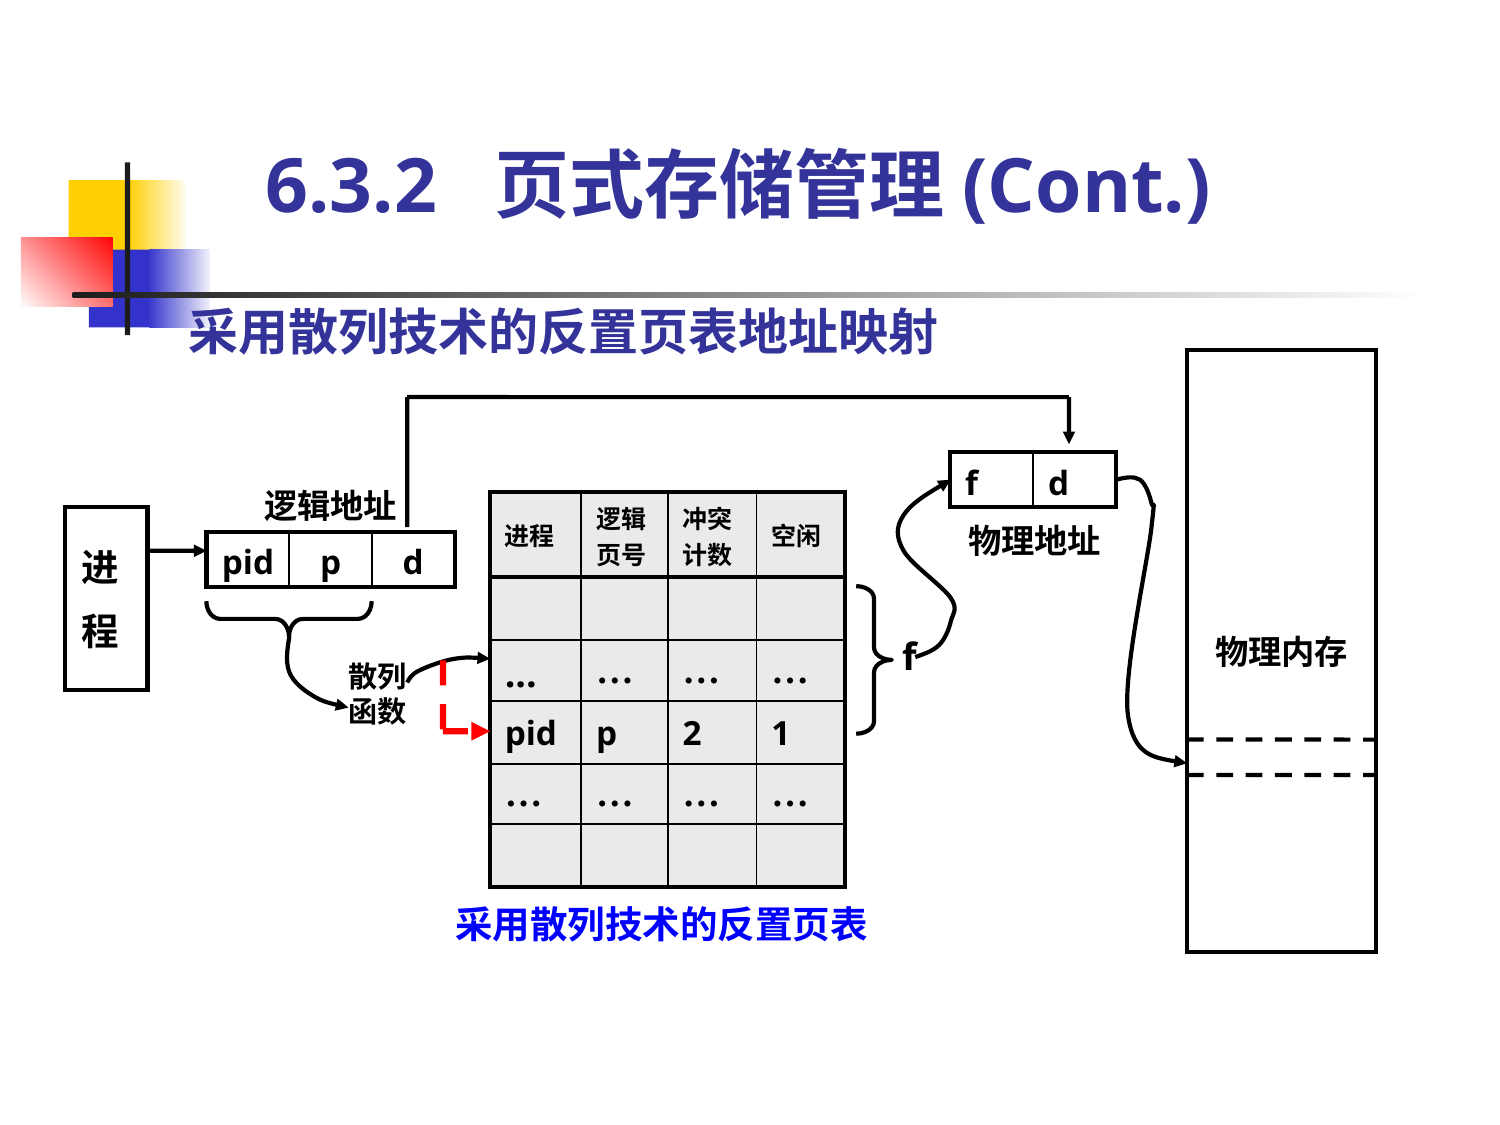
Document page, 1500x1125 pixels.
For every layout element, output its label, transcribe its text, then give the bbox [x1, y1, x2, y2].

table_cell ... [492, 641, 580, 700]
text_box [286, 636, 348, 711]
table_header f [952, 454, 1032, 505]
table_header 空闲 [757, 494, 843, 575]
text_box [1062, 397, 1076, 445]
table_cell … [582, 765, 667, 823]
table_cell p [290, 534, 371, 585]
table_cell [582, 825, 667, 885]
text_box 采用散列技术的反置页表 [430, 893, 892, 953]
table_cell pid [492, 702, 580, 763]
table_cell … [757, 765, 843, 823]
table_cell [582, 579, 667, 639]
title 采用散列技术的反置页表地址映射 [188, 173, 987, 362]
table_cell 2 [669, 702, 756, 763]
text_box [1116, 477, 1187, 768]
table_cell … [757, 641, 843, 700]
text_box [856, 586, 891, 734]
table_cell … [582, 641, 667, 700]
table_cell pid [209, 534, 288, 585]
text_box 散列函数 [348, 657, 420, 728]
text_box [448, 651, 491, 660]
table_cell p [582, 702, 667, 763]
table_header 逻辑地址 [207, 468, 455, 530]
text_box [897, 479, 955, 658]
table_cell [492, 825, 580, 885]
table_cell … [669, 641, 756, 700]
table_cell … [492, 765, 580, 823]
table_cell 物理地址 [950, 509, 1116, 563]
text_box 进 程 [64, 506, 148, 690]
table_cell 1 [757, 702, 843, 763]
table_header 冲突计数 [669, 494, 756, 575]
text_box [442, 660, 491, 732]
table_cell [757, 579, 843, 639]
table_cell [757, 825, 843, 885]
table_header d [1034, 454, 1114, 505]
table_cell d [373, 534, 453, 585]
text_box 6.3.2 页式存储管理(Cont.) [265, 137, 1329, 228]
table_cell … [669, 765, 756, 823]
table_cell [492, 579, 580, 639]
text_box [147, 544, 207, 558]
text_box 物理内存 [1187, 349, 1376, 953]
text_box [206, 601, 372, 637]
text_box [407, 662, 439, 683]
table_header 逻辑页号 [582, 494, 667, 575]
text_box f [891, 633, 927, 679]
table_header 进程 [492, 494, 580, 575]
table_cell [669, 579, 756, 639]
table_cell [669, 825, 756, 885]
